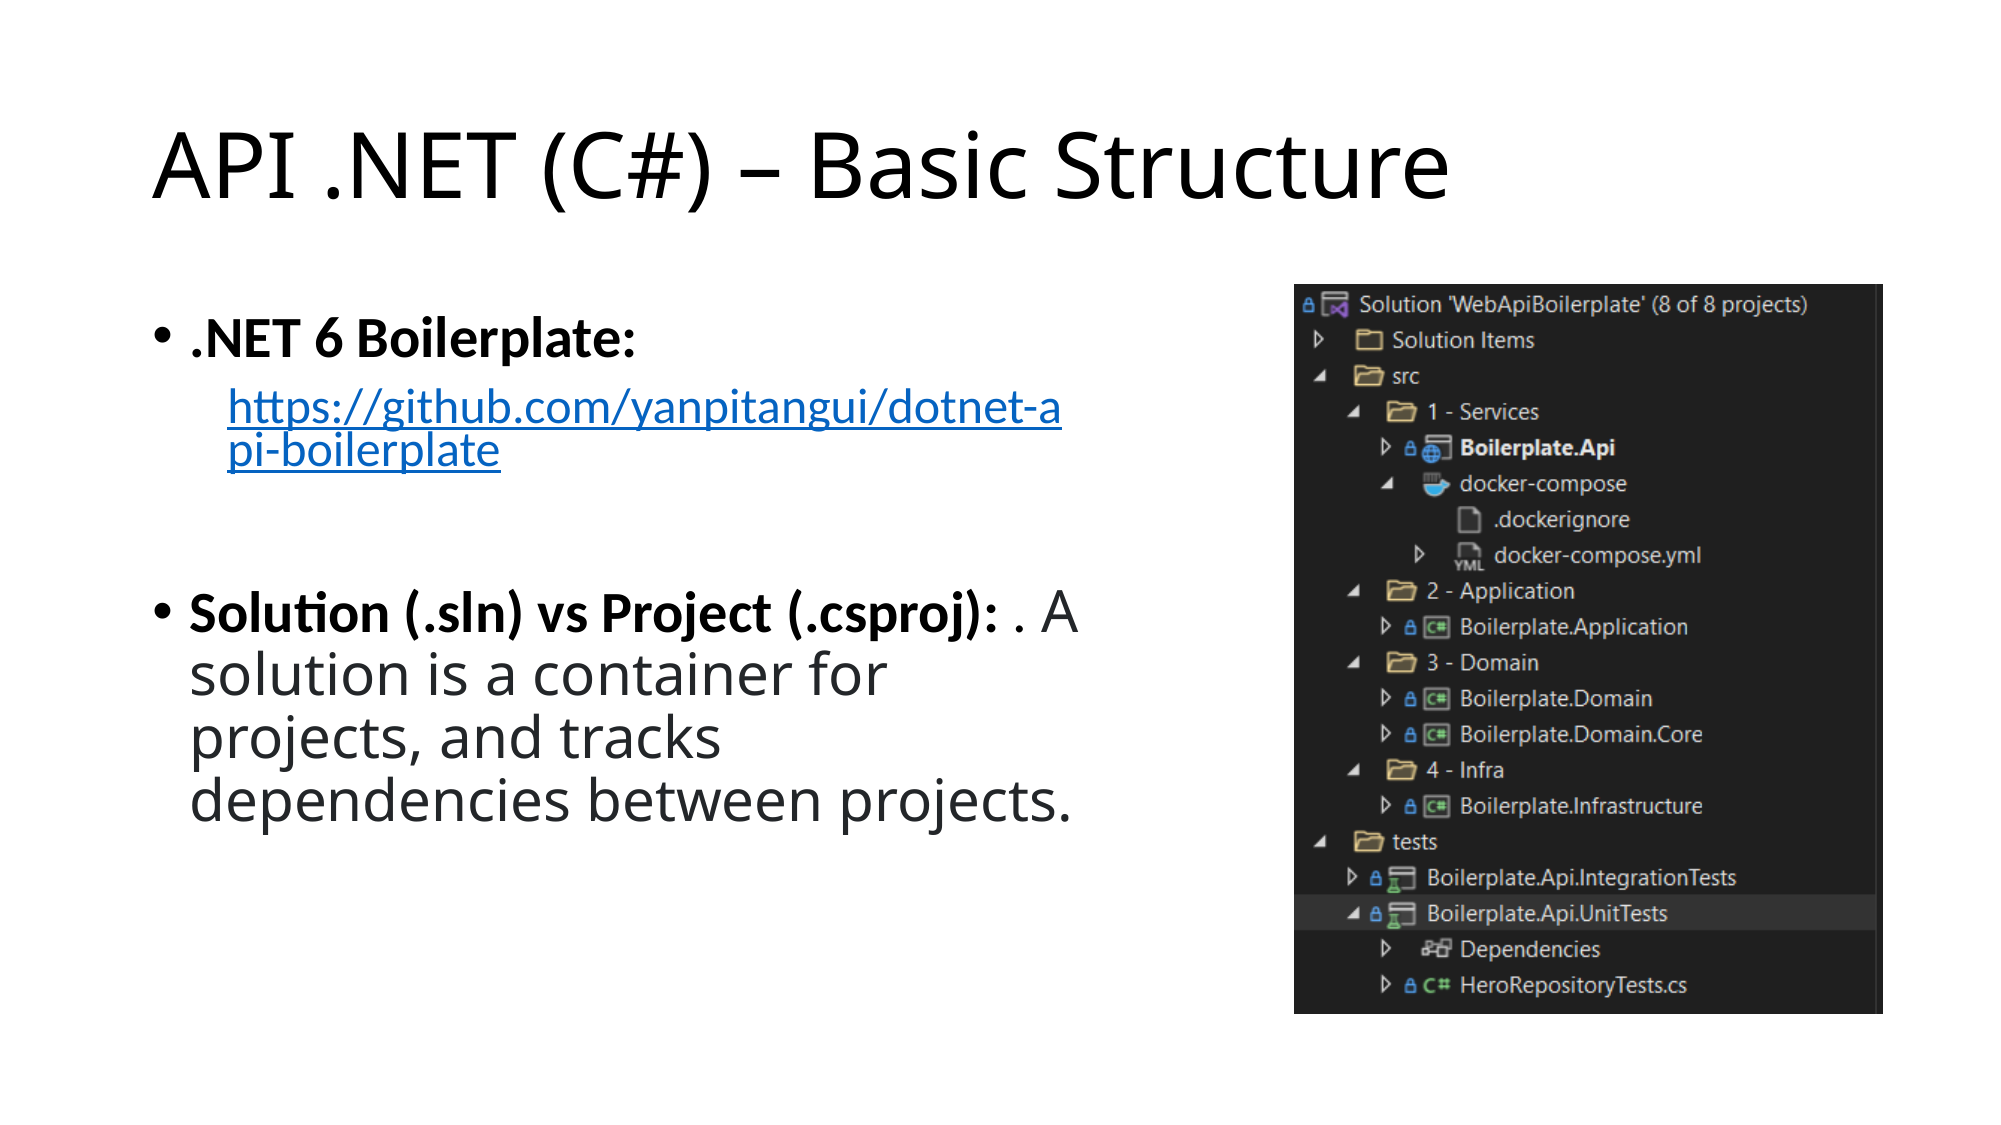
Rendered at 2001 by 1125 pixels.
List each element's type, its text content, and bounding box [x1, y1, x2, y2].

picture [1294, 284, 1883, 1014]
list .NET 6 Boilerplate: https://github.com/yanpitangui/dotnet-api-boilerplate Solution (.sln) vs Project (.csproj): . A solution is a container for projects, and tracks dependencies between projects. [137, 299, 1104, 1014]
title API .NET (C#) – Basic Structure [137, 59, 1863, 278]
